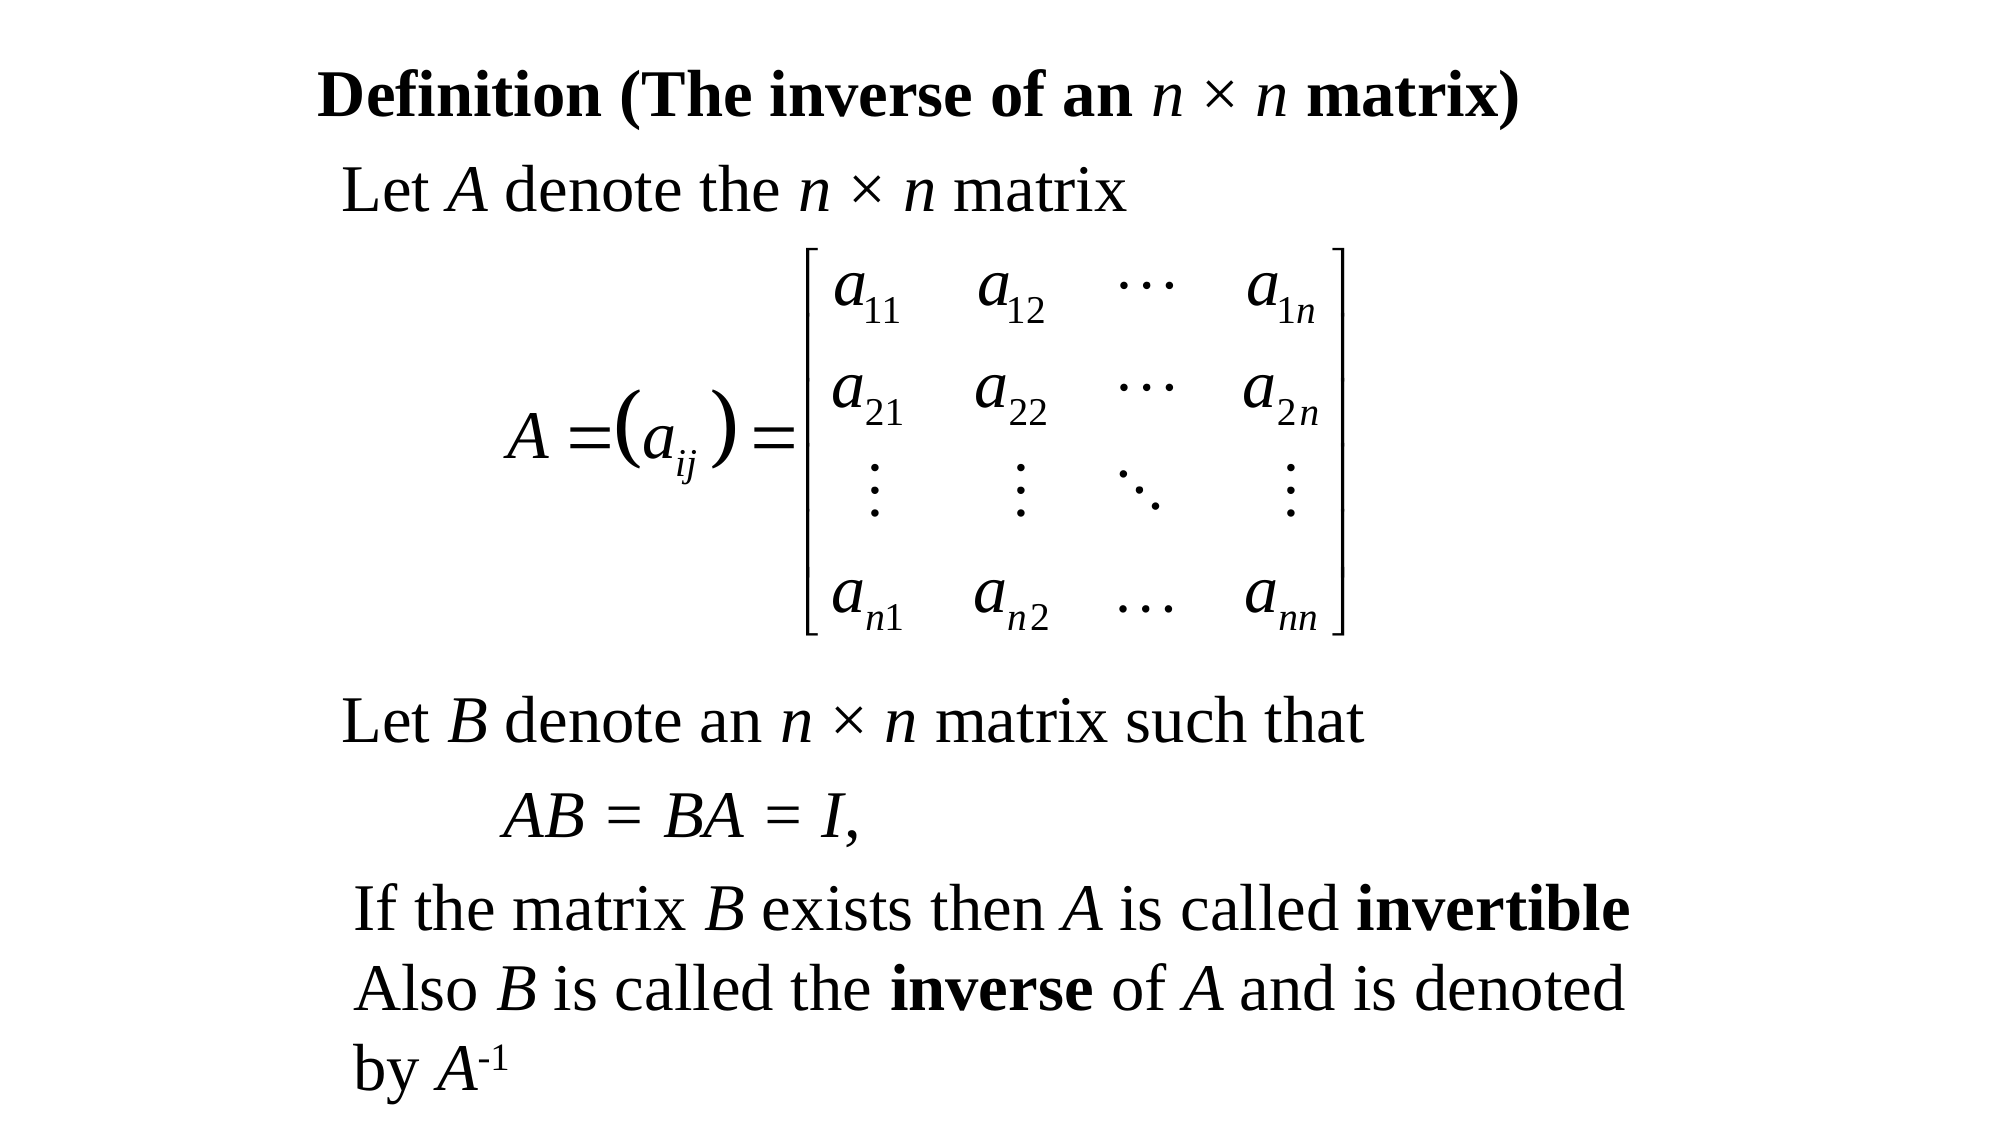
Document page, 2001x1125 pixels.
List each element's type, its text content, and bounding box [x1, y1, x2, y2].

text_box AB = BA = I, If the matrix B exists then A is called invertible Also B is called the inverse of A and is denoted by A-1 [338, 763, 1721, 1106]
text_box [492, 231, 1368, 653]
text_box Let B denote an n × n matrix such that [326, 668, 1698, 988]
text_box Definition (The inverse of an n × n matrix) [303, 42, 1654, 319]
text_box Let A denote the n × n matrix [326, 137, 1677, 414]
